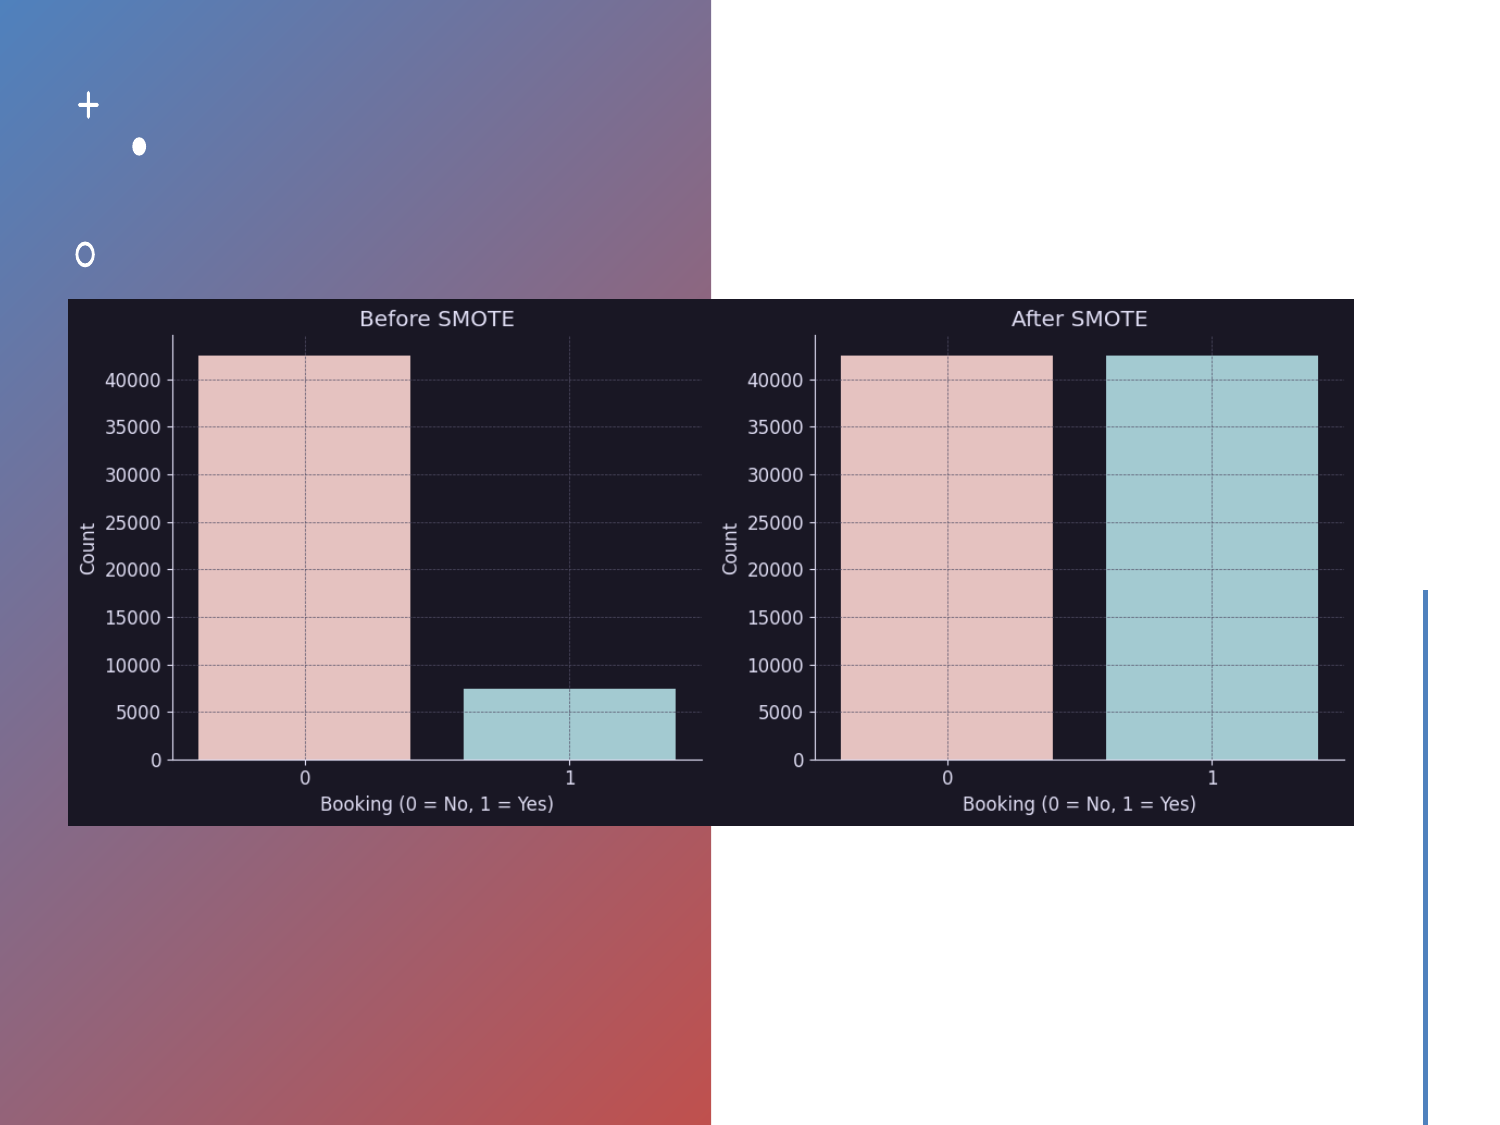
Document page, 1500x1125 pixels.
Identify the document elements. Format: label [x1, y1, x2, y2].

text_box [0, 0, 713, 1125]
picture [68, 299, 1354, 826]
text_box [713, 0, 1500, 1125]
text_box [75, 90, 147, 268]
